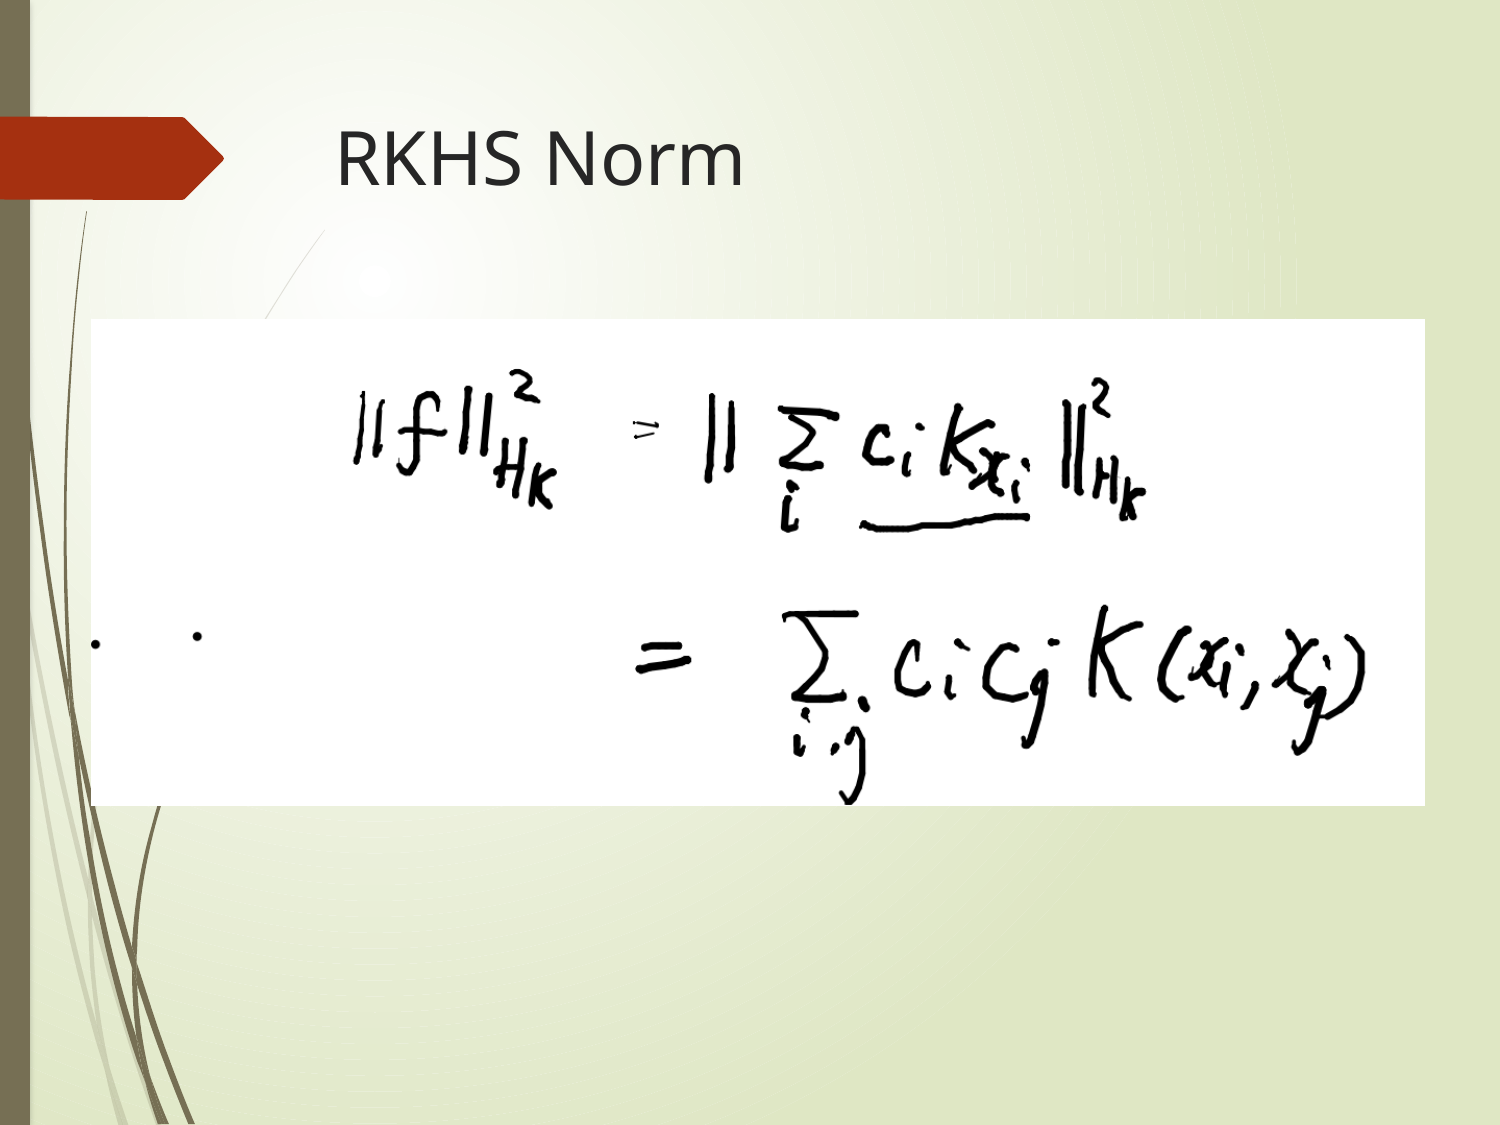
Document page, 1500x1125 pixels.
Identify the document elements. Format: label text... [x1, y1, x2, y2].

picture [90, 318, 1425, 806]
title RKHS Norm [319, 102, 1400, 313]
